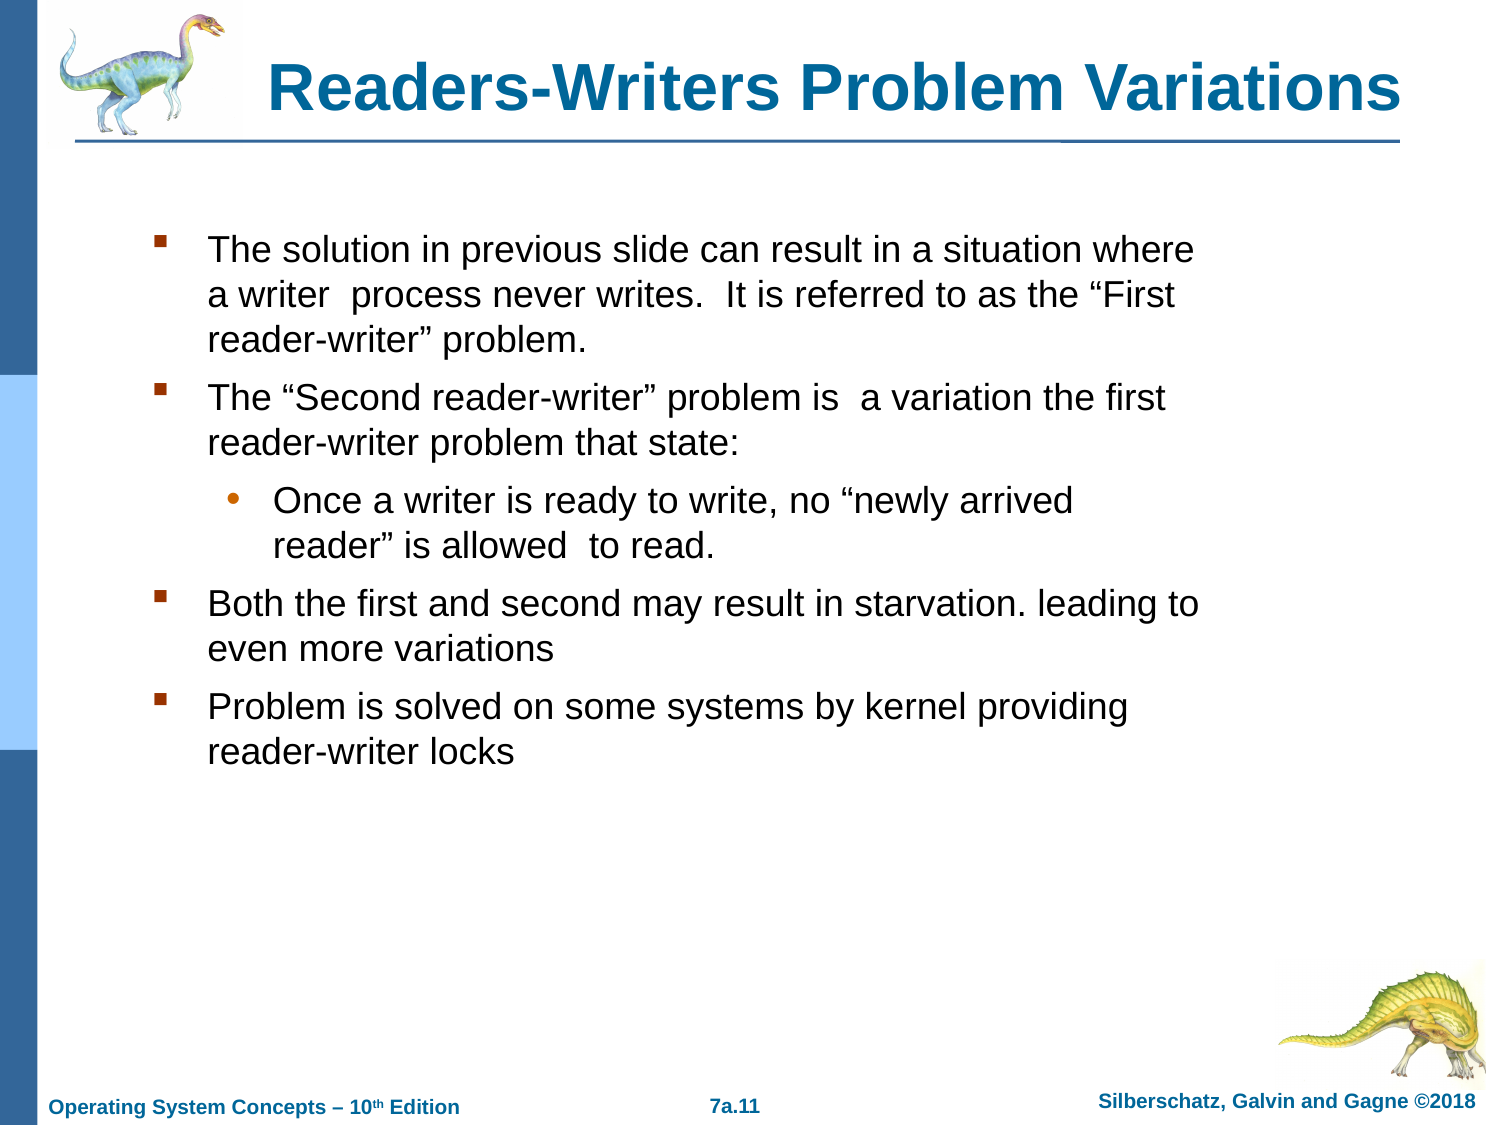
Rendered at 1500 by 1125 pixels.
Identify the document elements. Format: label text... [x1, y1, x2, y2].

title Readers-Writers Problem Variations [206, 36, 1466, 131]
picture [1275, 959, 1486, 1090]
list The solution in previous slide can result in a situation where a writer process never writes. It is referred to as the “First reader-writer” problem. The “Second reader-writer” problem is a variation the first reader-writer problem that state: Once a writer is ready to write, no “newly arrived reader” is allowed to read. Both the first and second may result in starvation. leading to even more variations Problem is solved on some systems by kernel providing reader-writer locks [136, 217, 1217, 942]
picture [46, 0, 243, 149]
